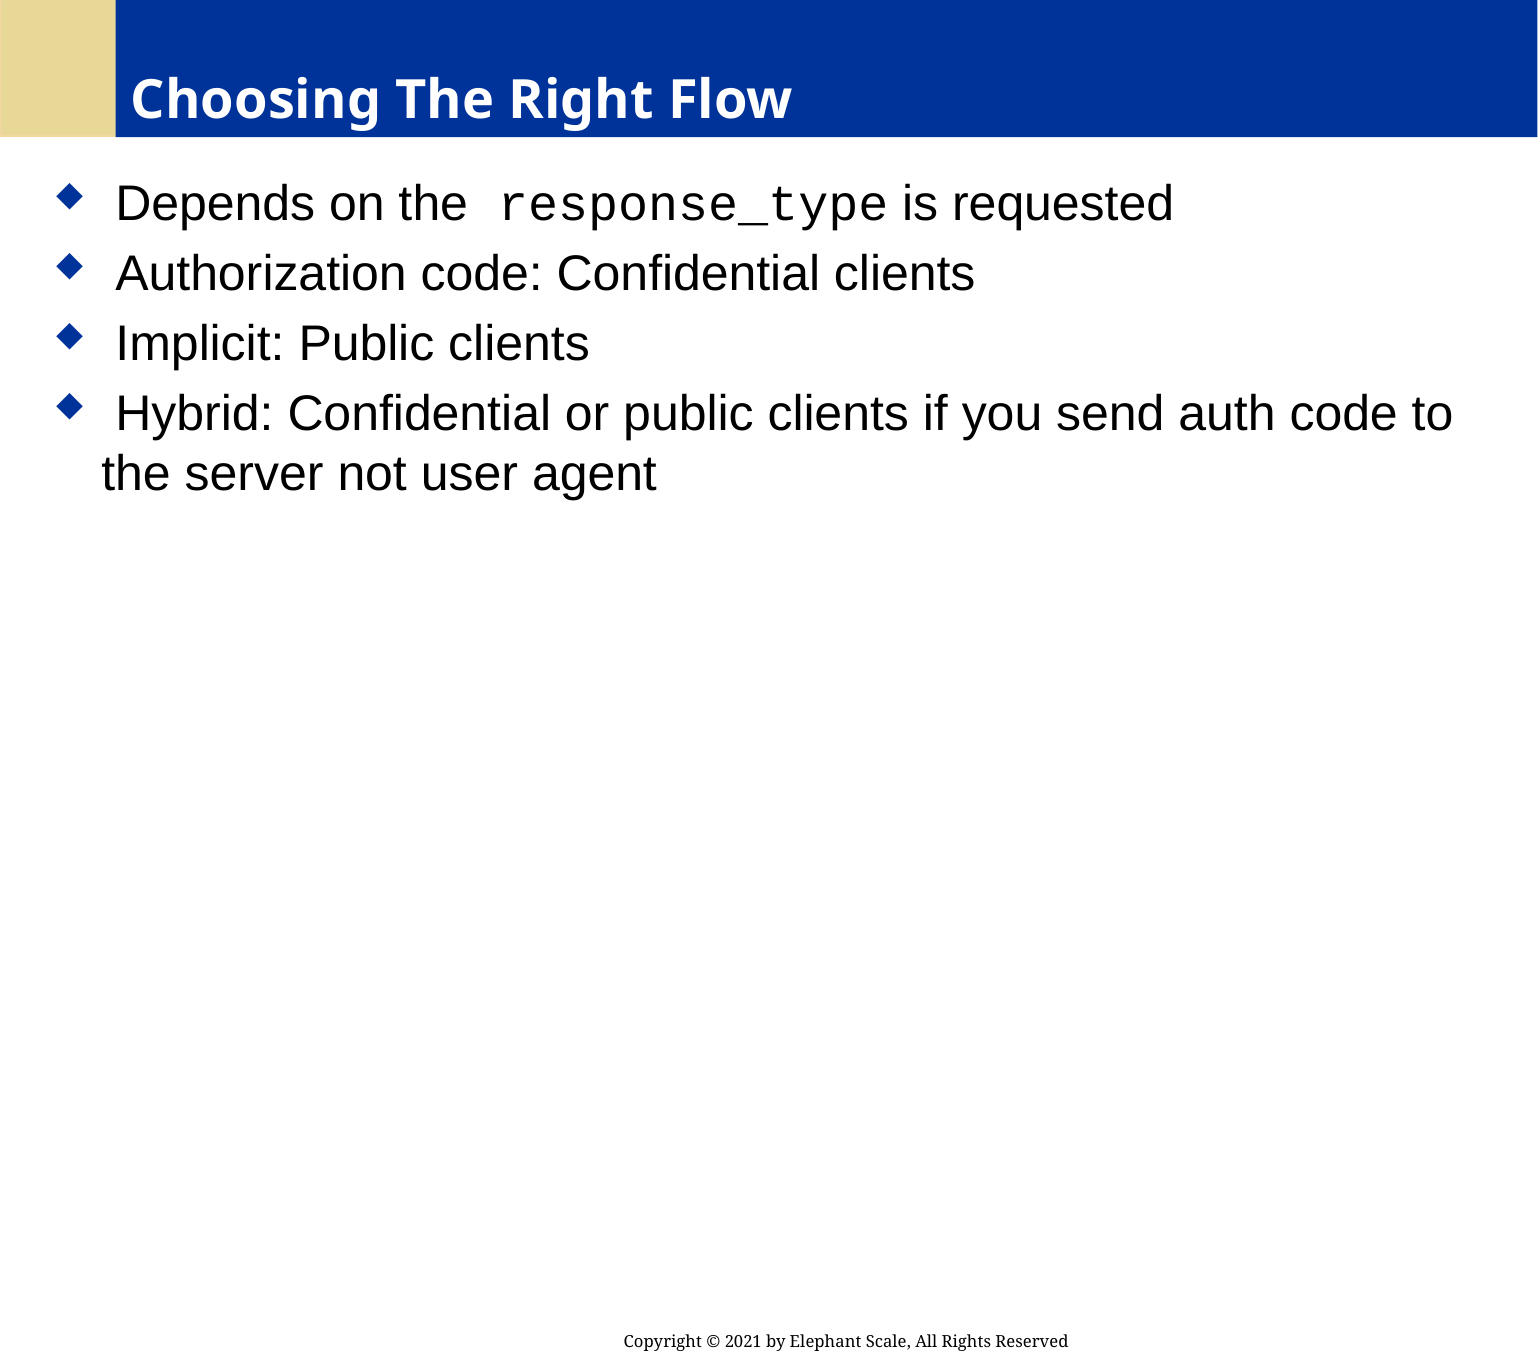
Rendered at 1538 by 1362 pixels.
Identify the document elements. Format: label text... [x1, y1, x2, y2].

title Choosing The Right Flow [115, 0, 1538, 138]
picture [0, 0, 115, 137]
text_box Copyright © 2021 by Elephant Scale, All Rights Reserved [608, 1322, 1085, 1358]
list Depends on the response_type is requested Authorization code: Confidential clients Implicit: Public clients Hybrid: Confidential or public clients if you send auth code to the server not user agent [38, 162, 1500, 1284]
